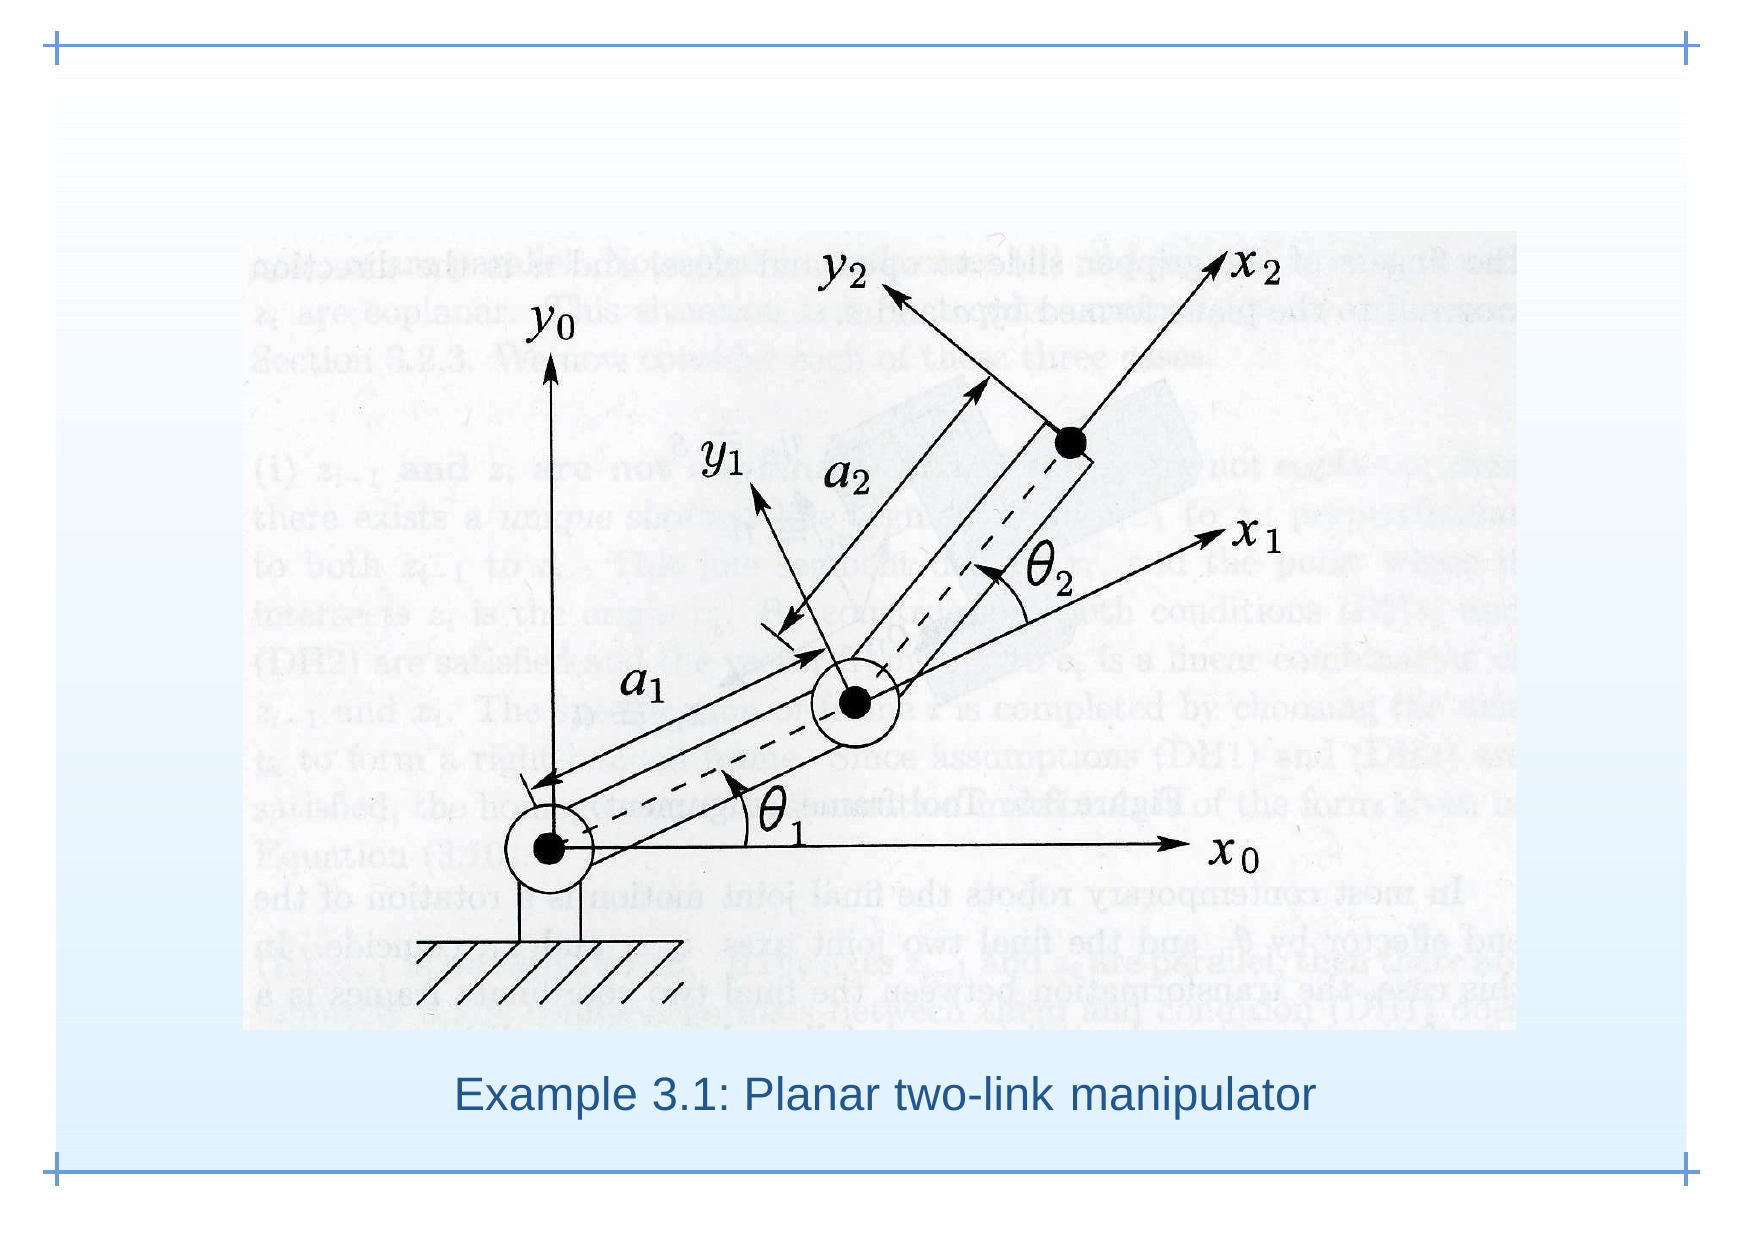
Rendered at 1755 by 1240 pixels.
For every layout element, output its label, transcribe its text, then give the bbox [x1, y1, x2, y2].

text_box [242, 231, 1517, 1030]
text_box Example 3.1: Planar two-link manipulator [451, 1061, 1320, 1121]
